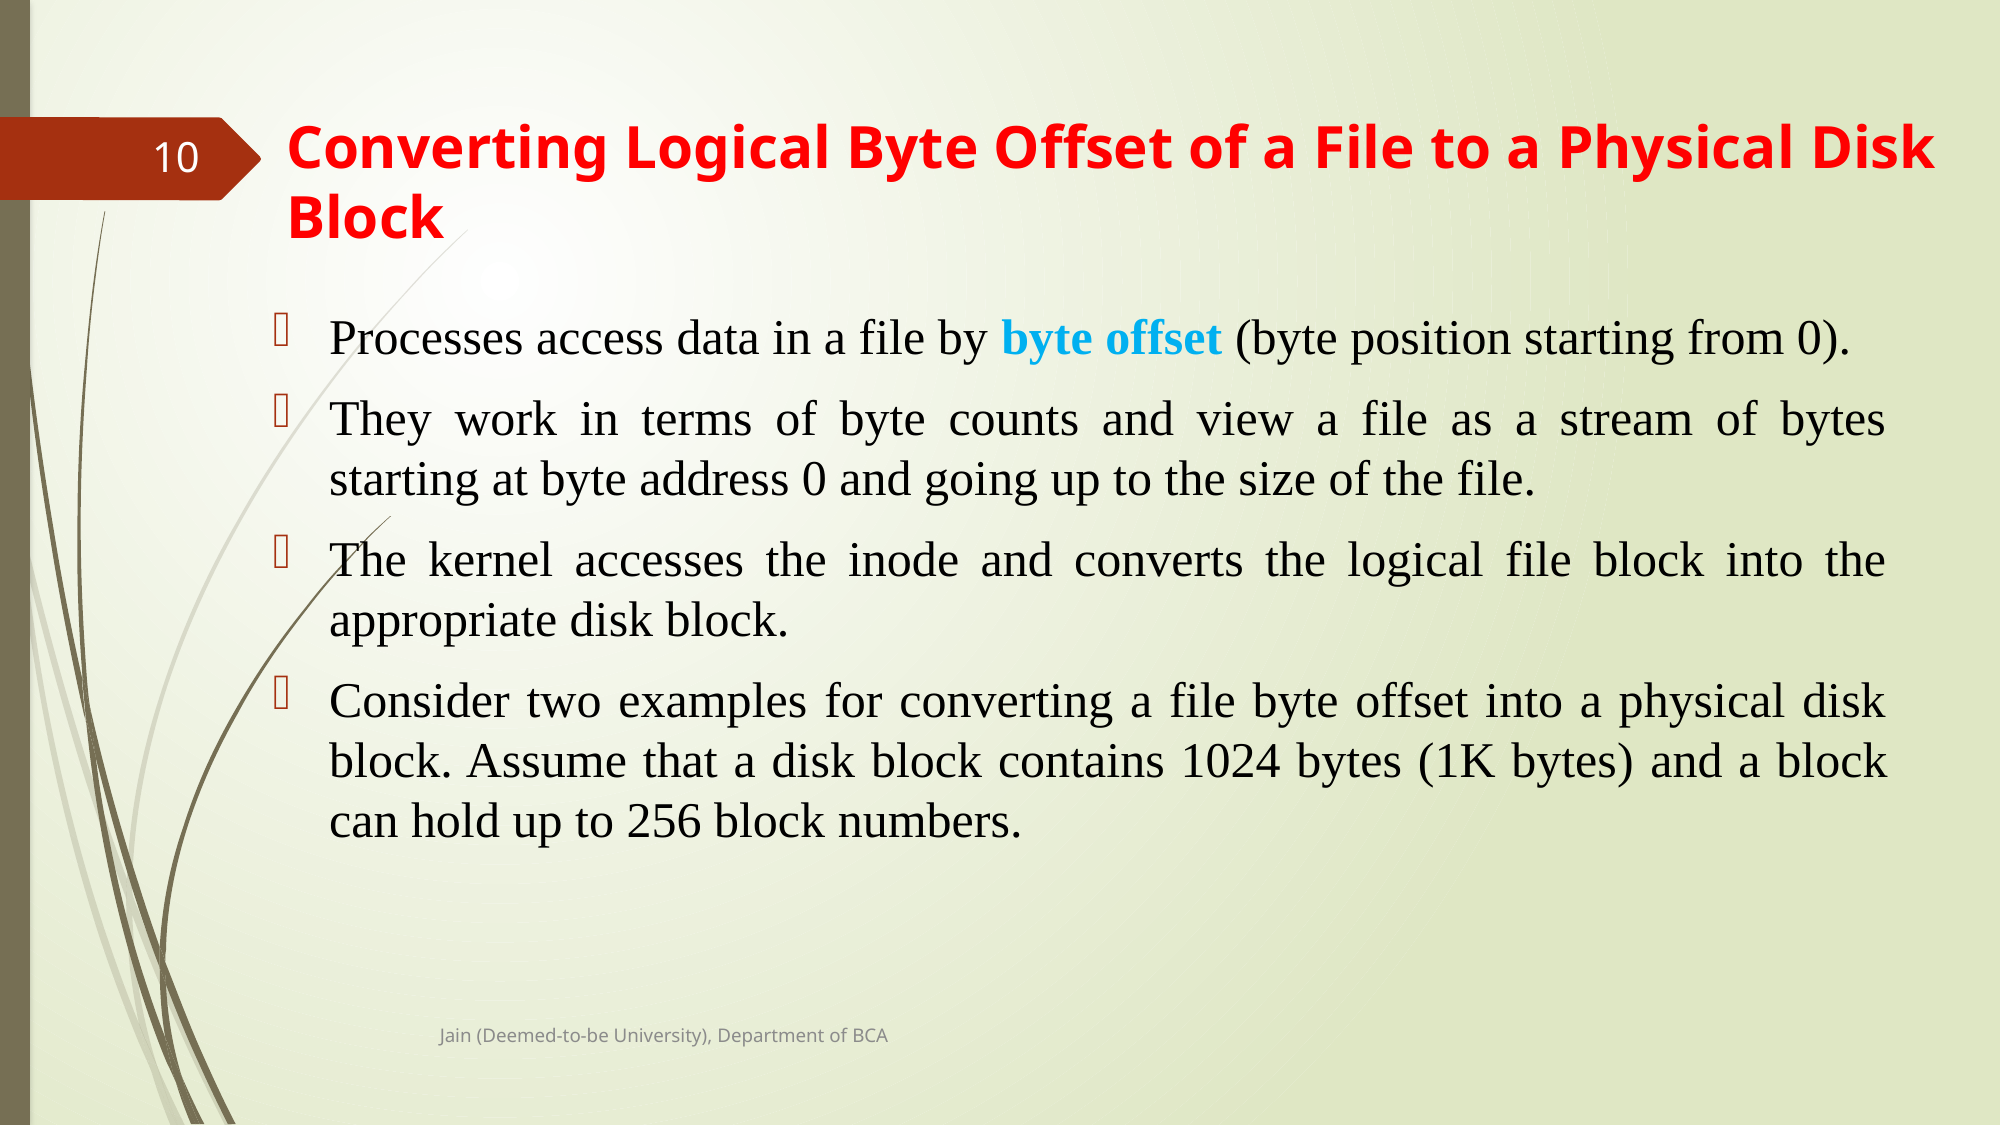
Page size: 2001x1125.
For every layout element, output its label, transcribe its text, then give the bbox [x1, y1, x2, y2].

list Processes access data in a file by byte offset (byte position starting from 0). They work in terms of byte counts and view a file as a stream of bytes starting at byte address 0 and going up to the size of the file. The kernel accesses the inode and converts the logical file block into the appropriate disk block. Consider two examples for converting a file byte offset into a physical disk block. Assume that a disk block contains 1024 bytes (1K bytes) and a block can hold up to 256 block numbers. [257, 297, 1903, 998]
title Converting Logical Byte Offset of a File to a Physical Disk Block [271, 102, 1964, 258]
slide_number 10 [87, 129, 216, 190]
footer Jain (Deemed-to-be University), Department of BCA [424, 1006, 1675, 1067]
